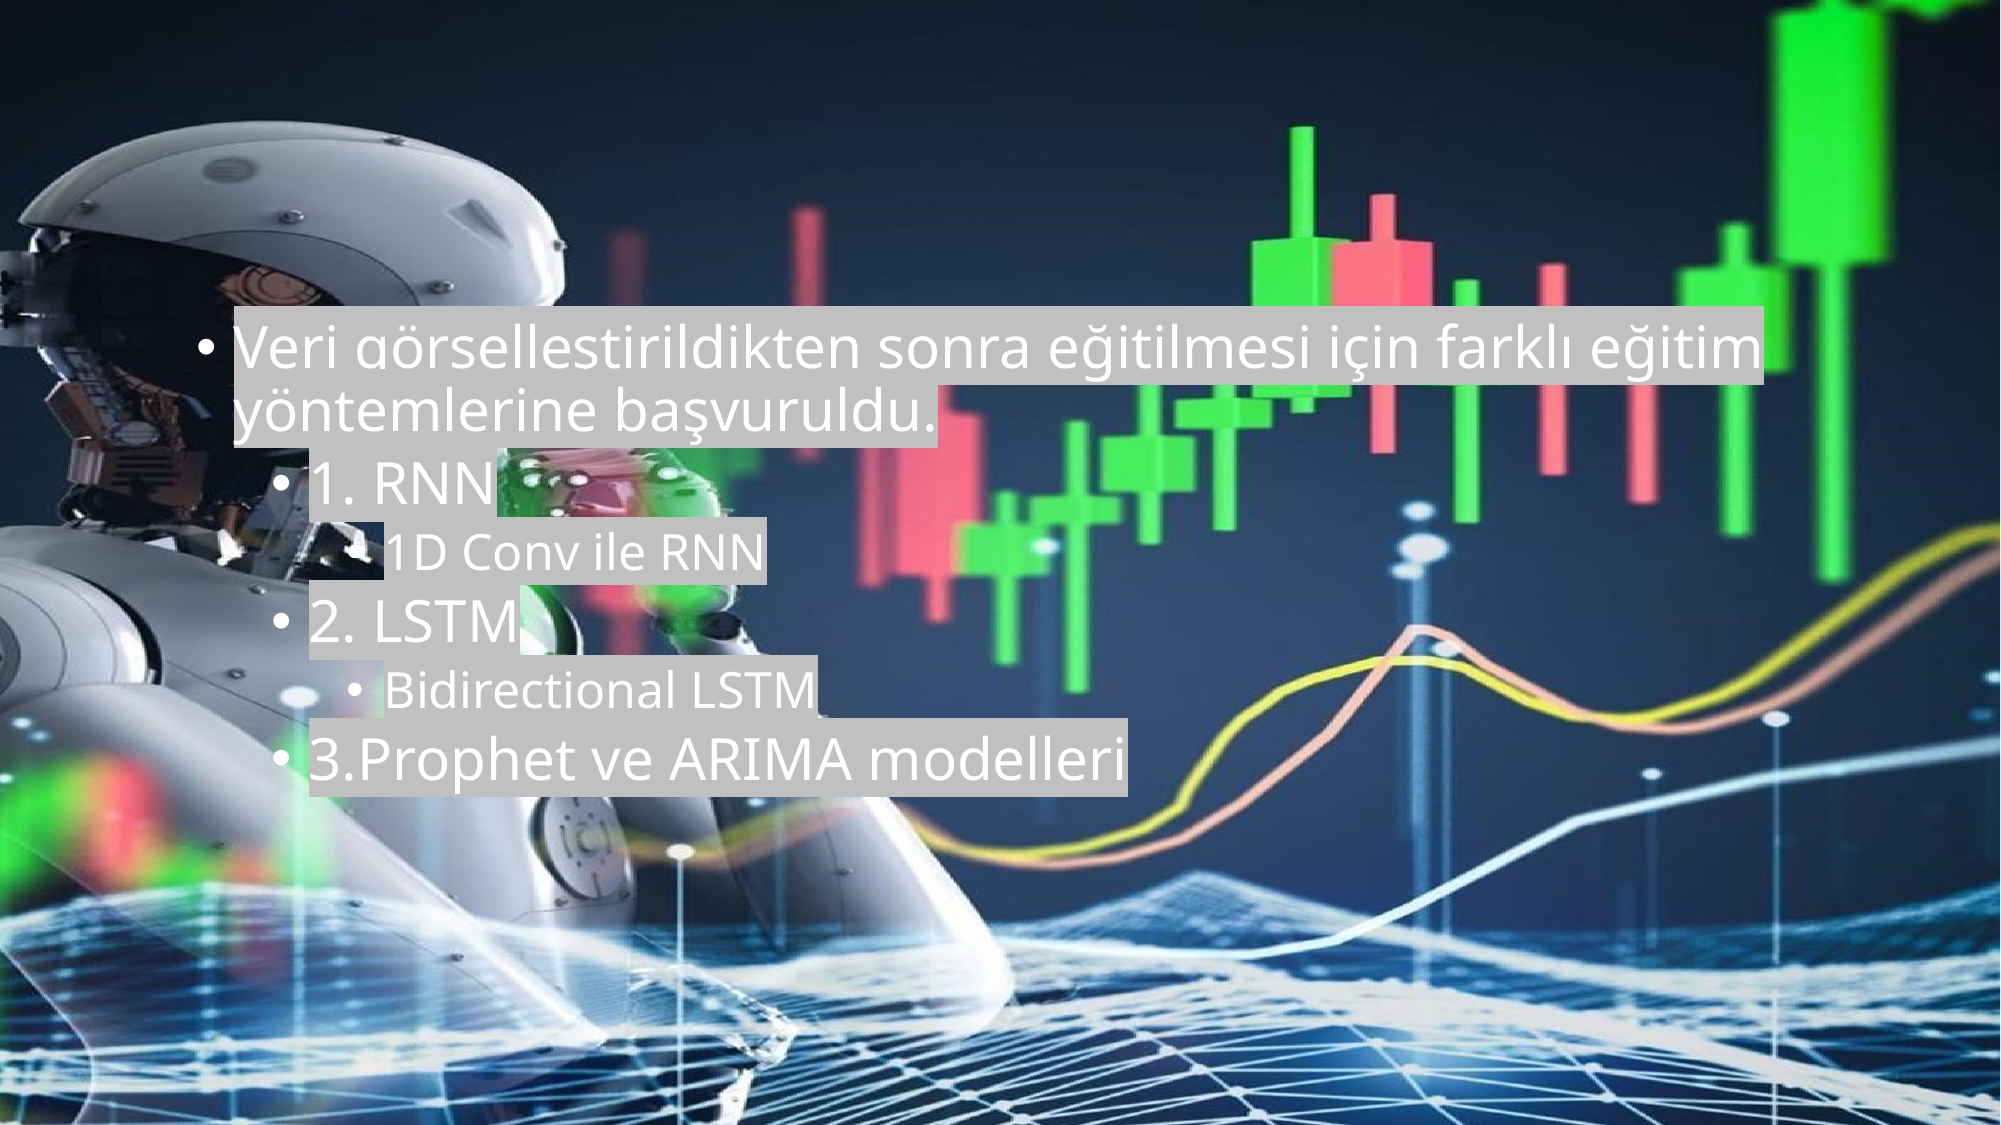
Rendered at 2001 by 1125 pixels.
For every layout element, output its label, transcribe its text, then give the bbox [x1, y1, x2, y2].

picture [0, 0, 2001, 1125]
list Veri görselleştirildikten sonra eğitilmesi için farklı eğitim yöntemlerine başvuruldu. 1. RNN 1D Conv ile RNN 2. LSTM Bidirectional LSTM 3.Prophet ve ARIMA modelleri [181, 310, 1907, 1125]
